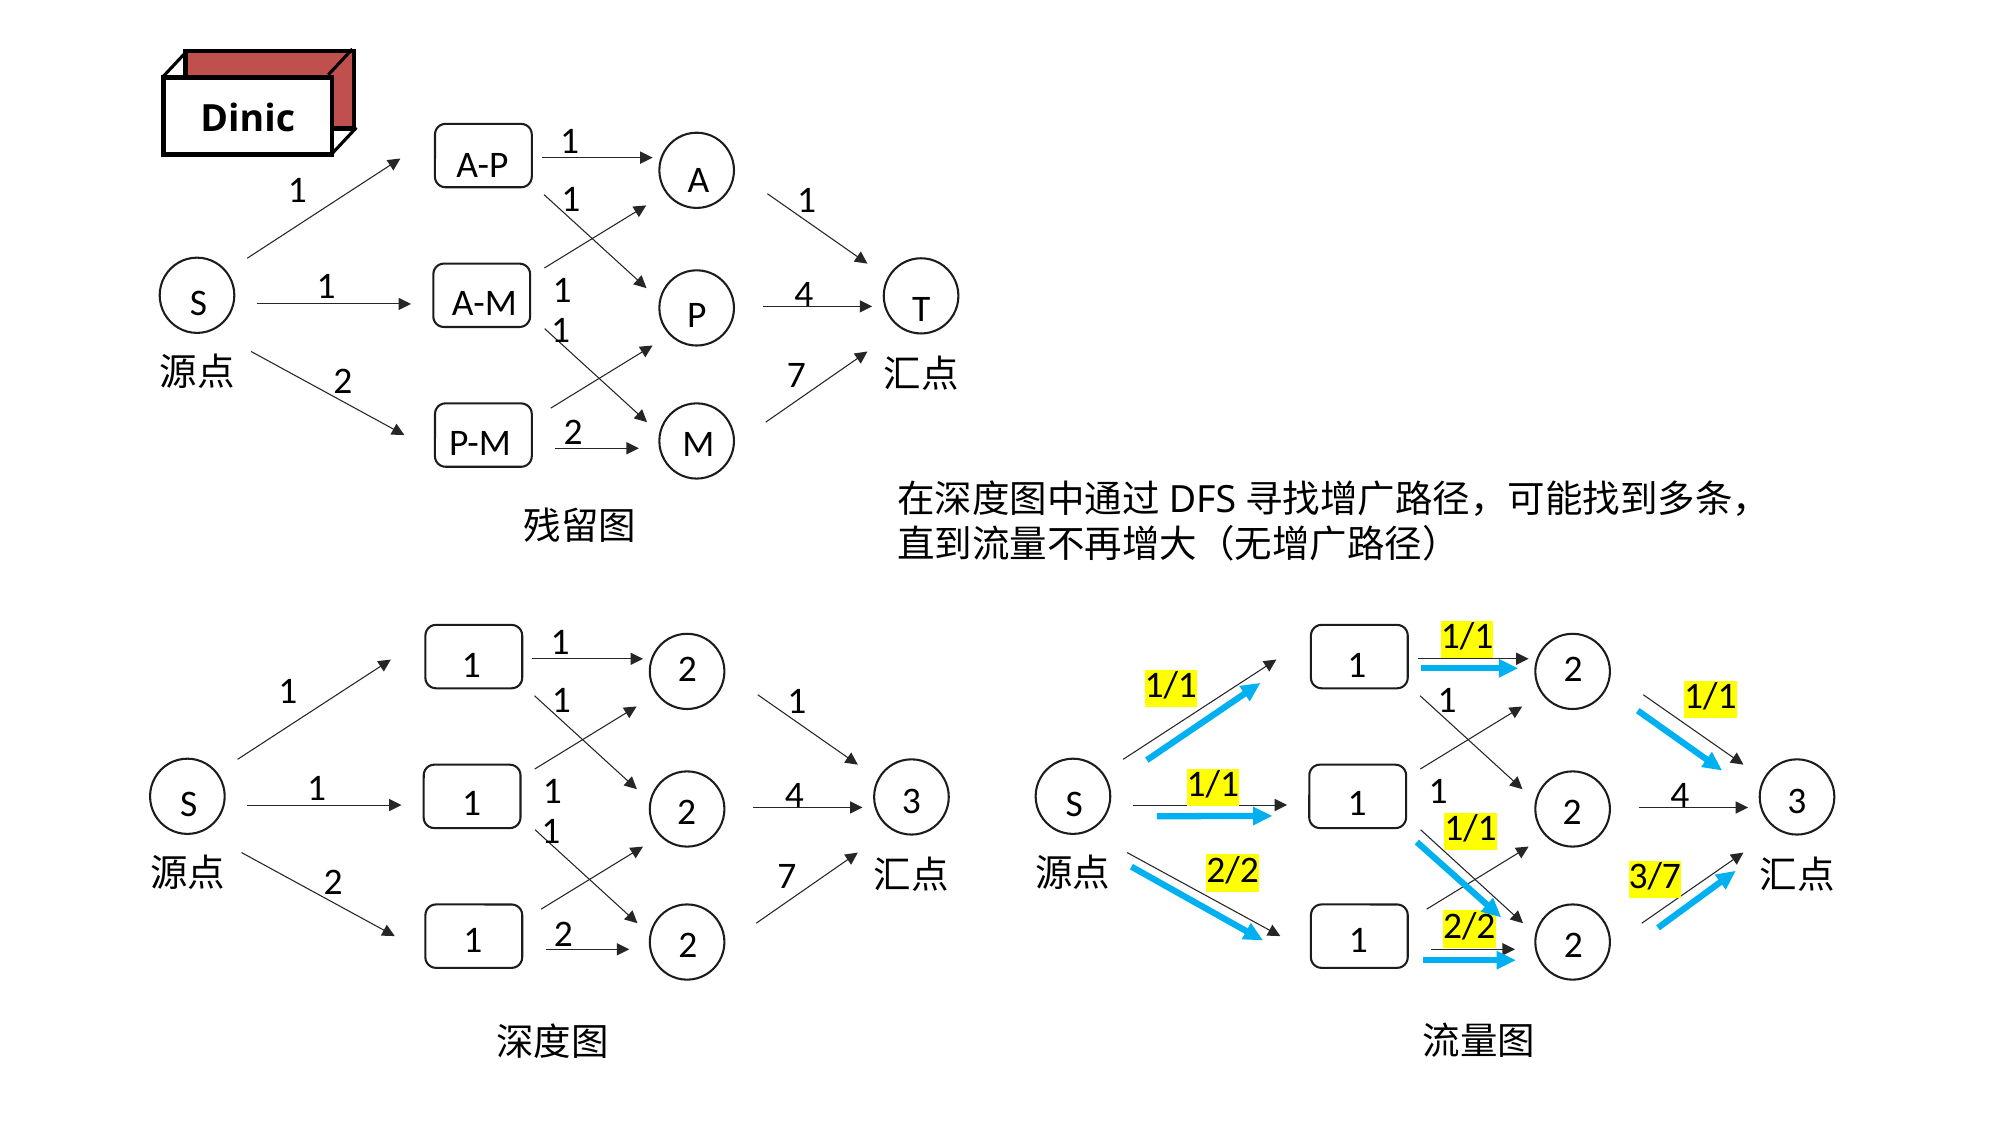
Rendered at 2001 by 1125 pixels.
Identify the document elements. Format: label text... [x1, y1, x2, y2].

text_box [1029, 603, 1841, 980]
text_box 残留图 [509, 495, 652, 555]
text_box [1416, 841, 1501, 918]
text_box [1146, 683, 1261, 761]
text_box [1637, 710, 1722, 771]
text_box 流量图 [1407, 1009, 1555, 1070]
text_box 深度图 [481, 1010, 629, 1071]
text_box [144, 609, 955, 980]
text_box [1131, 866, 1263, 941]
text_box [1657, 871, 1736, 928]
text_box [153, 108, 965, 479]
text_box 在深度图中通过DFS寻找增广路径，可能找到多条， 直到流量不再增大（无增广路径） [882, 467, 1786, 573]
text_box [162, 48, 357, 108]
